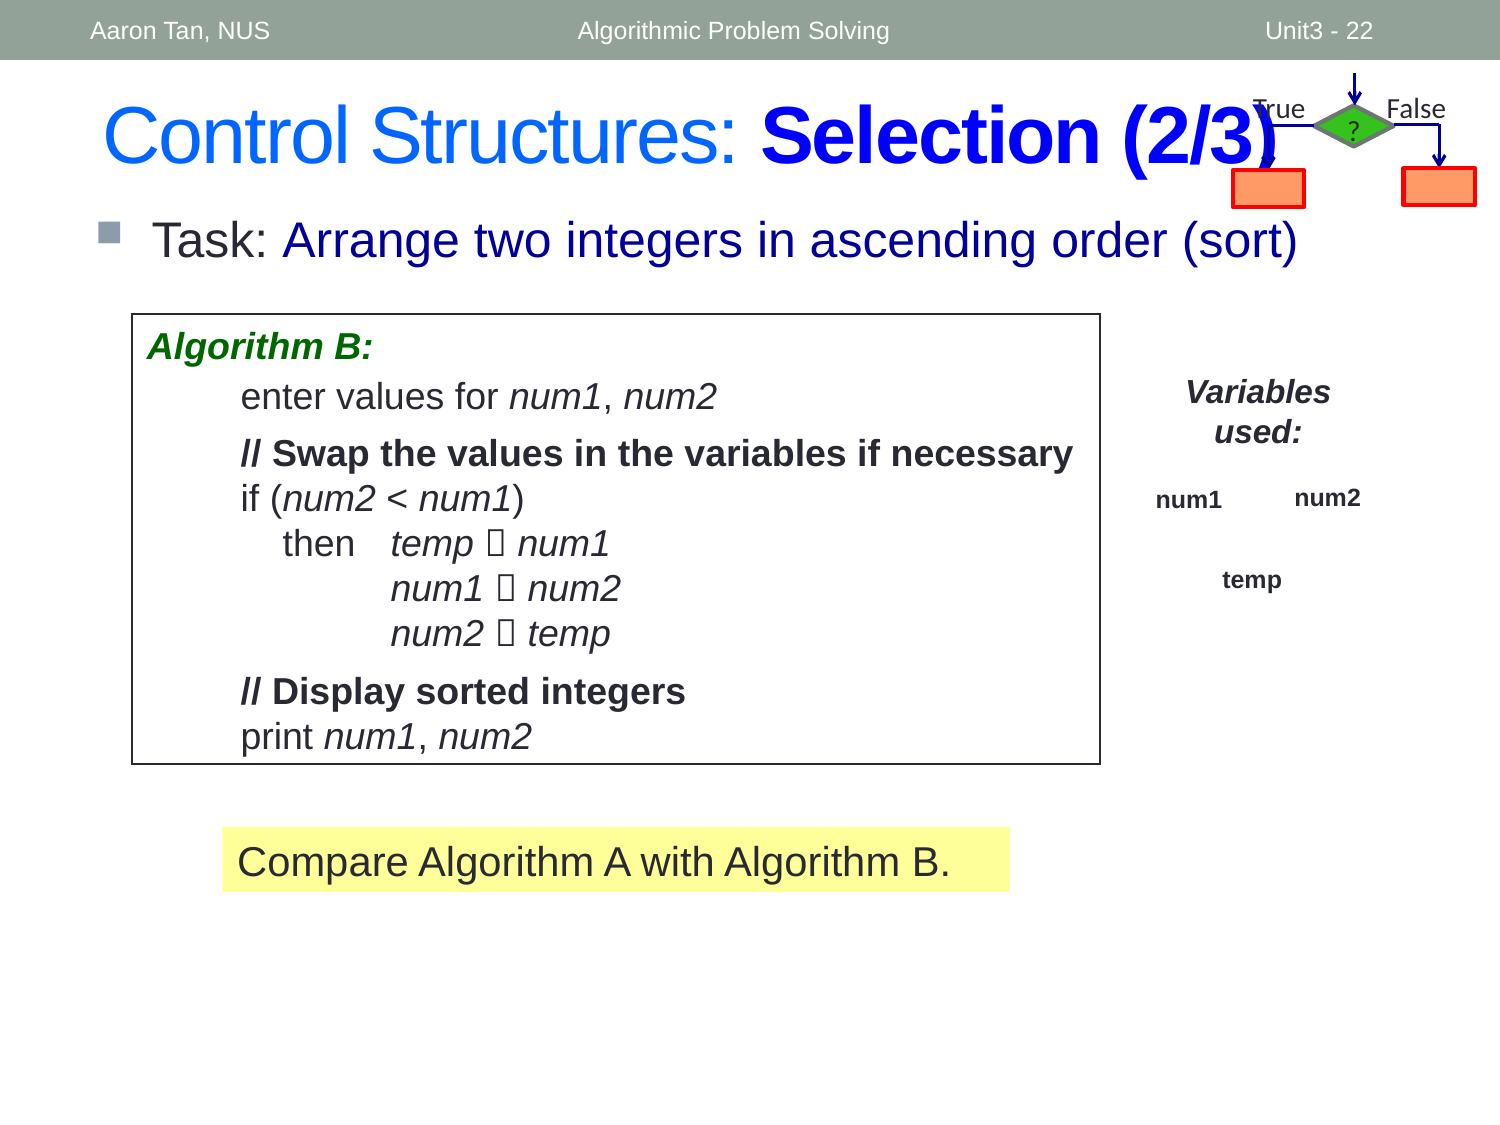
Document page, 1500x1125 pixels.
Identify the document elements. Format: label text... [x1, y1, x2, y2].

footer Algorithmic Problem Solving [562, 3, 1238, 57]
slide_number Unit3 - 22 [1250, 3, 1425, 57]
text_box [1232, 72, 1475, 208]
text_box Task: Arrange two integers in ascending order (sort) [80, 199, 1415, 293]
slide_number Aaron Tan, NUS [75, 3, 550, 57]
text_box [131, 314, 1381, 776]
text_box Compare Algorithm A with Algorithm B. [222, 827, 1010, 892]
title Control Structures: Selection (2/3) [87, 75, 1229, 188]
